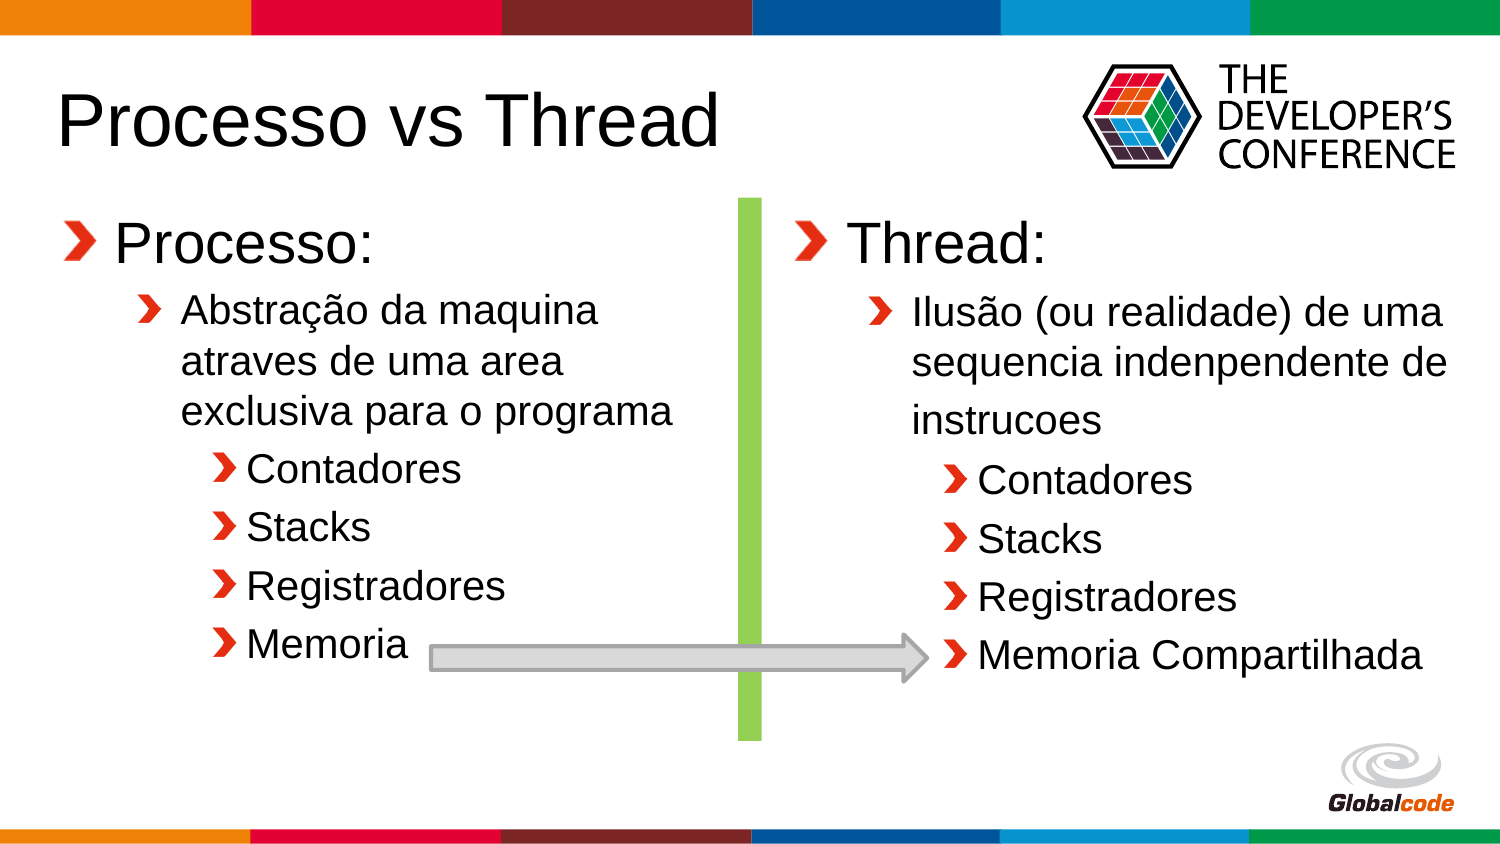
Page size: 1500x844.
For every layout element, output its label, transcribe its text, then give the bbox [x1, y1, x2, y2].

picture [939, 521, 969, 552]
picture [58, 219, 100, 261]
picture [133, 293, 163, 323]
text_box [428, 632, 930, 684]
picture [208, 510, 238, 540]
text_box Thread: Ilusão (ou realidade) de uma sequencia indenpendente de instrucoes Contadores Stacks Registradores Memoria Compartilhada [774, 197, 1471, 756]
text_box [736, 196, 764, 644]
picture [789, 219, 831, 261]
picture [208, 451, 238, 482]
list Processo: Abstração da maquina atraves de uma area exclusiva para o programa Contadores Stacks Registradores Memoria [43, 197, 703, 756]
title Processo vs Thread [41, 59, 1105, 174]
picture [208, 568, 238, 598]
picture [864, 295, 894, 325]
picture [939, 580, 969, 610]
picture [208, 626, 238, 657]
picture [939, 463, 969, 493]
picture [939, 638, 969, 668]
text_box [736, 672, 764, 743]
